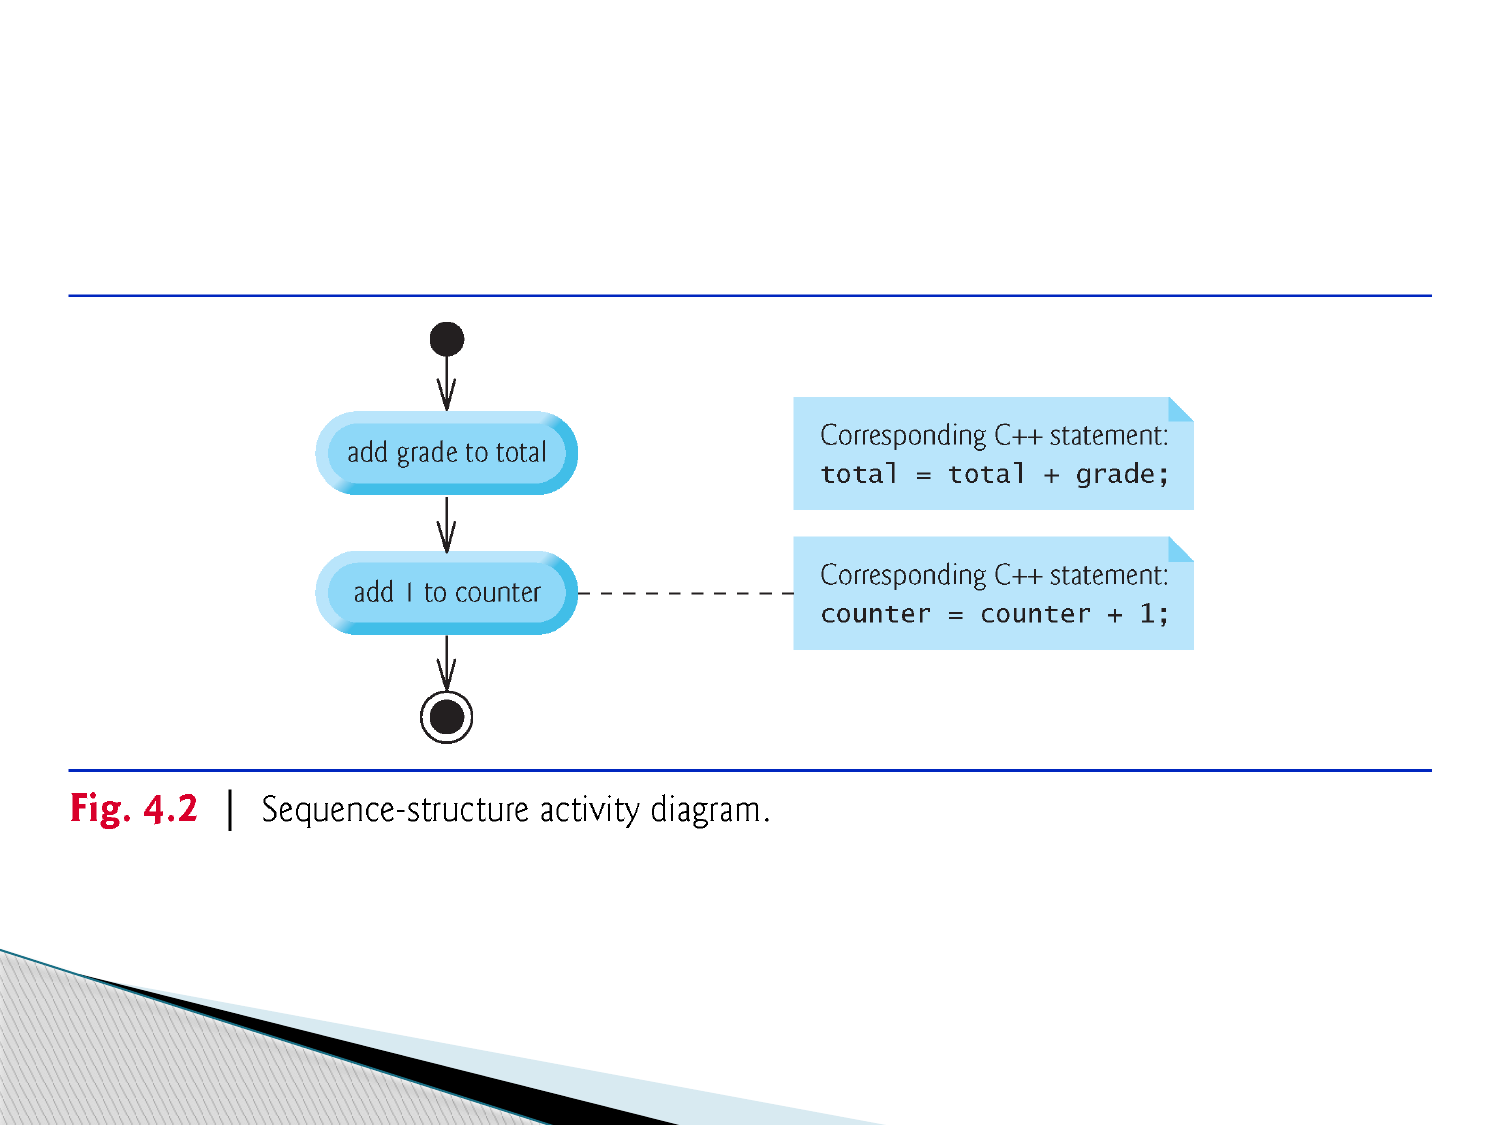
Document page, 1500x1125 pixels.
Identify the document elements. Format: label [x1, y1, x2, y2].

picture [0, 225, 1500, 899]
